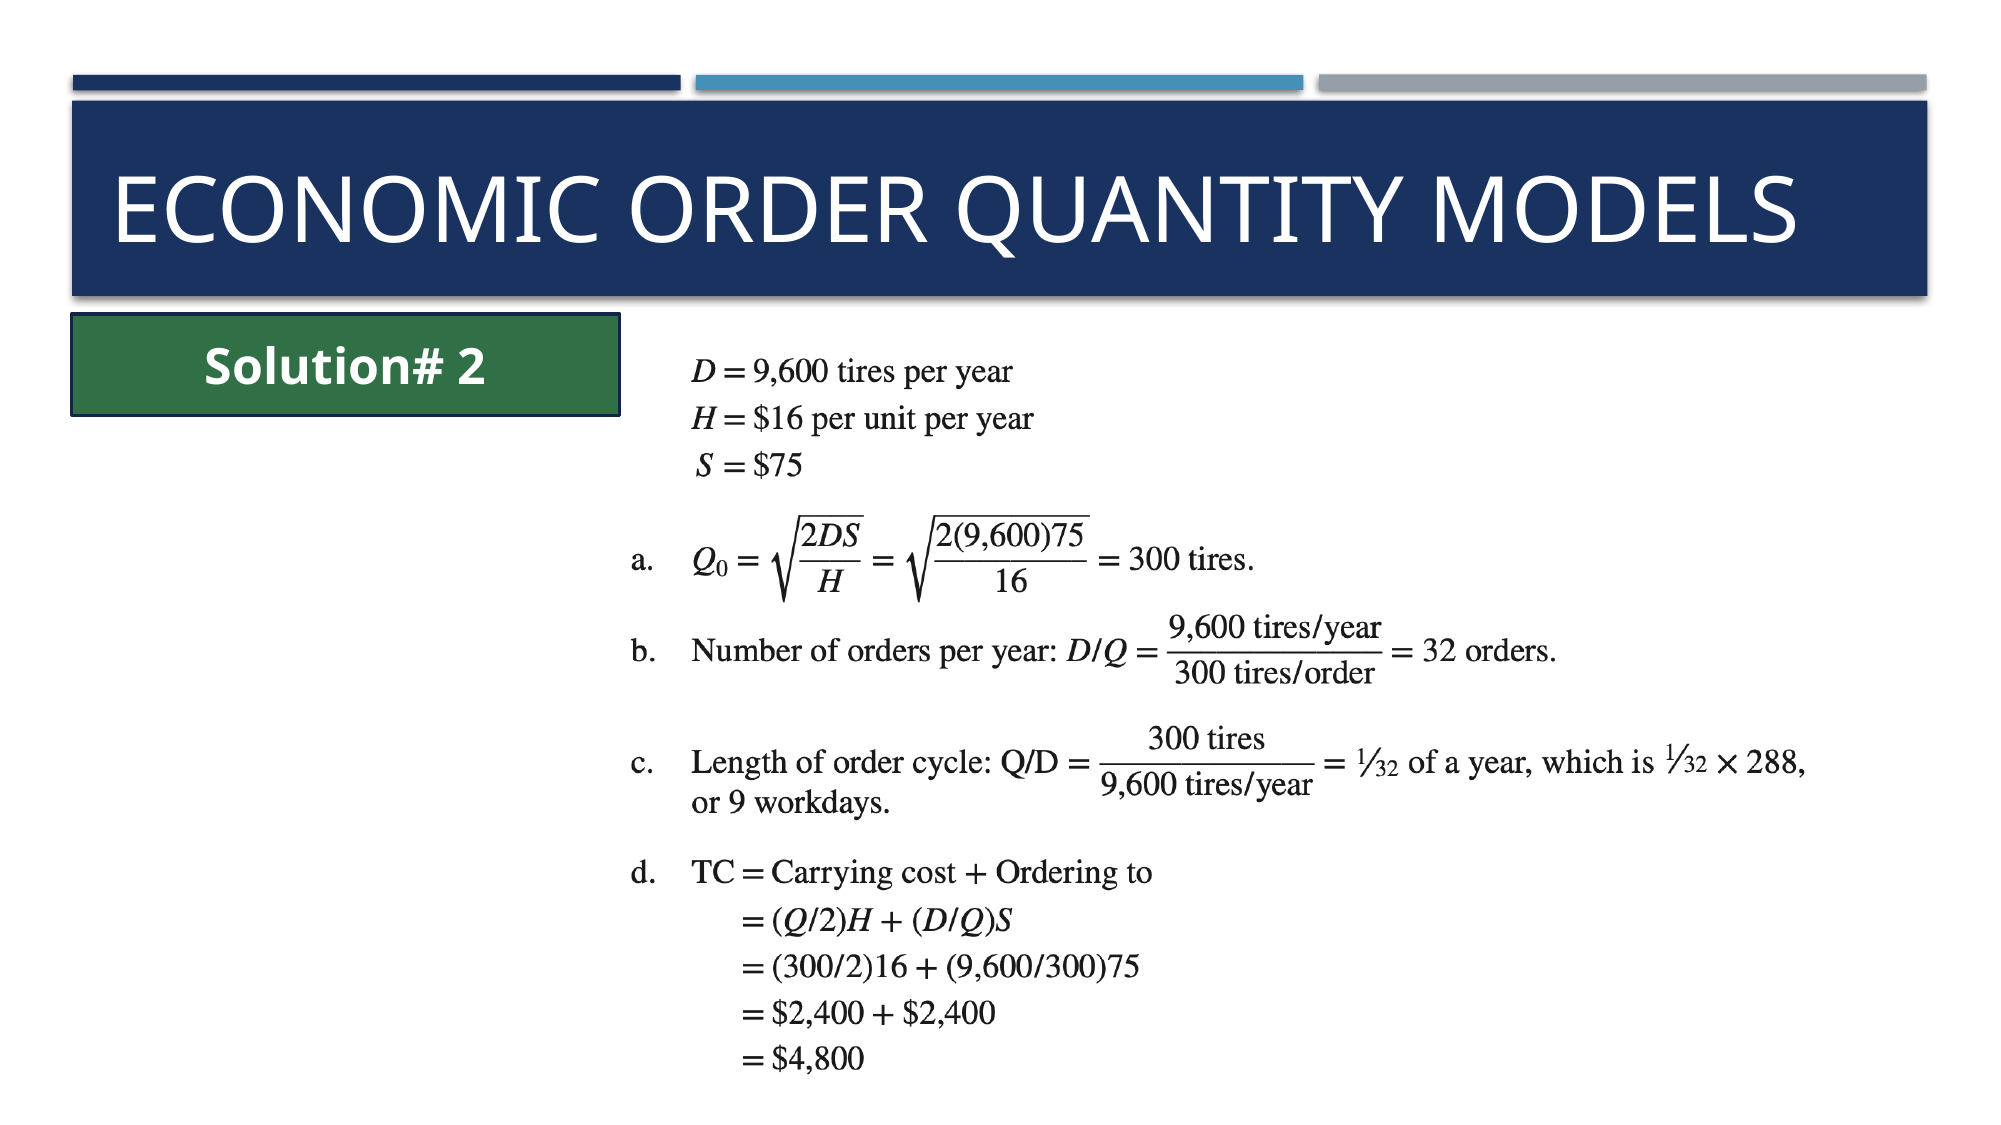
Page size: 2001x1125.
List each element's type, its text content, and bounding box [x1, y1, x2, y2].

title ECONOMIC ORDER QUANTITY MODELS [95, 102, 1905, 269]
picture [206, 331, 1857, 1087]
text_box Solution# 2 [70, 312, 621, 417]
